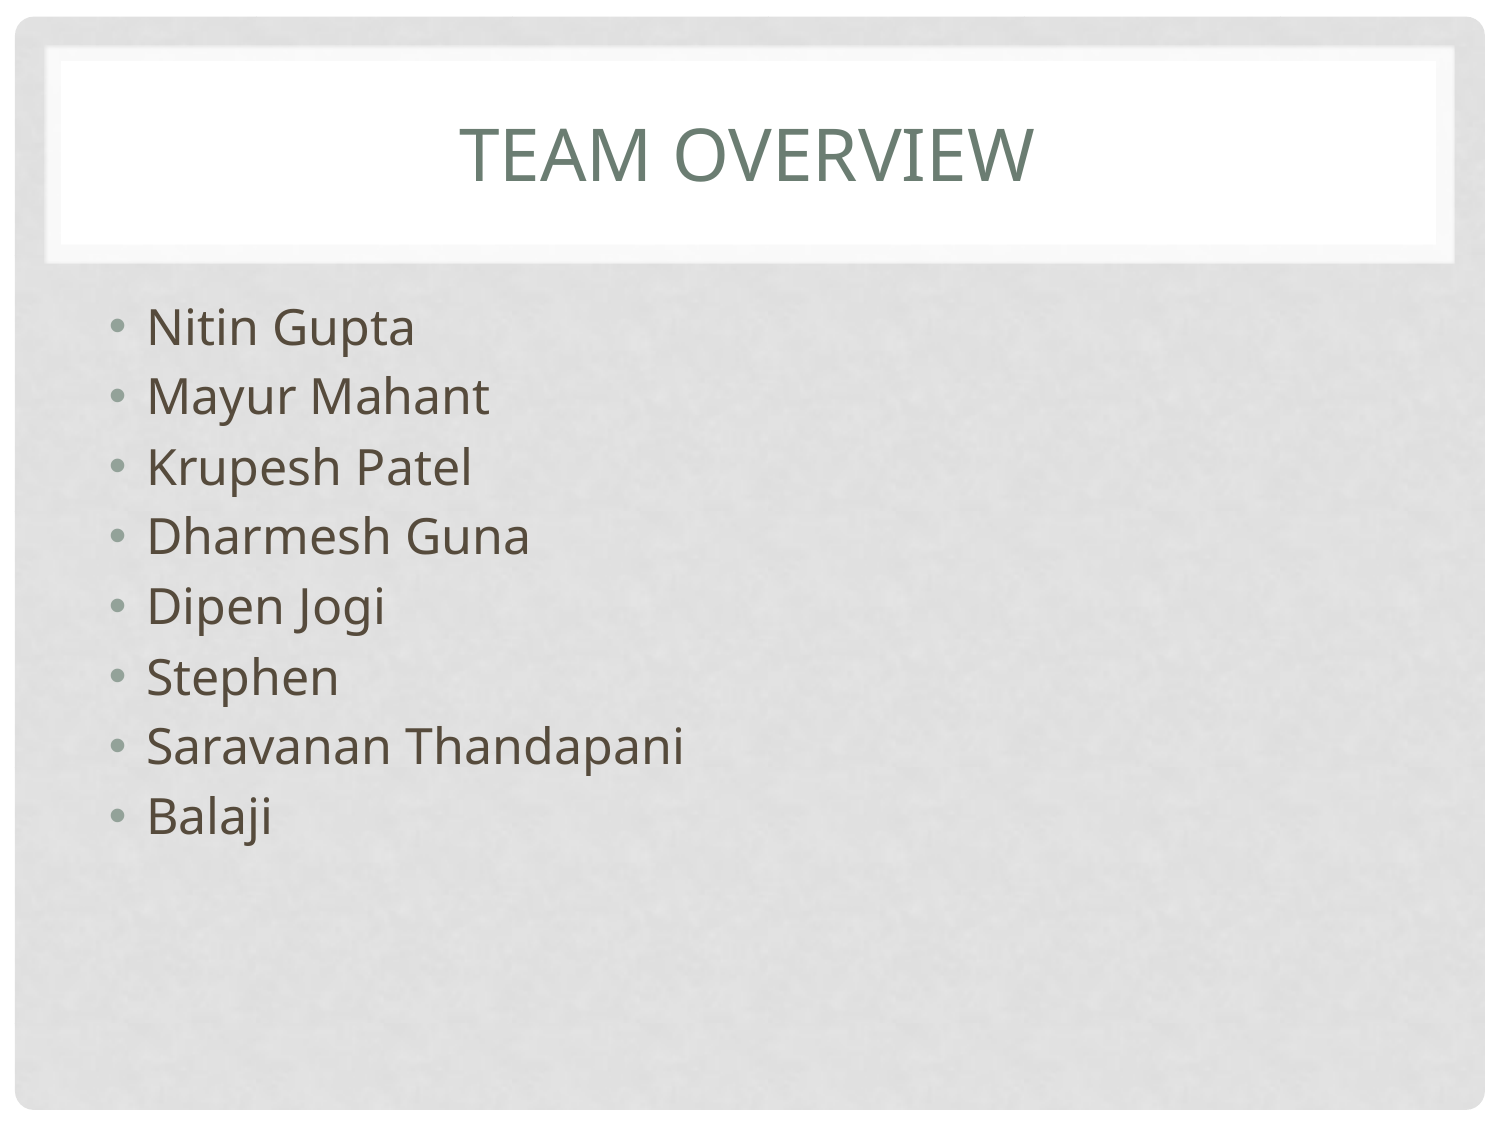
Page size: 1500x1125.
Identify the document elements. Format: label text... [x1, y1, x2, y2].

title Team overview [69, 66, 1425, 238]
list Nitin Gupta Mayur Mahant Krupesh Patel Dharmesh Guna Dipen Jogi Stephen Saravanan Thandapani Balaji [75, 287, 1425, 1005]
